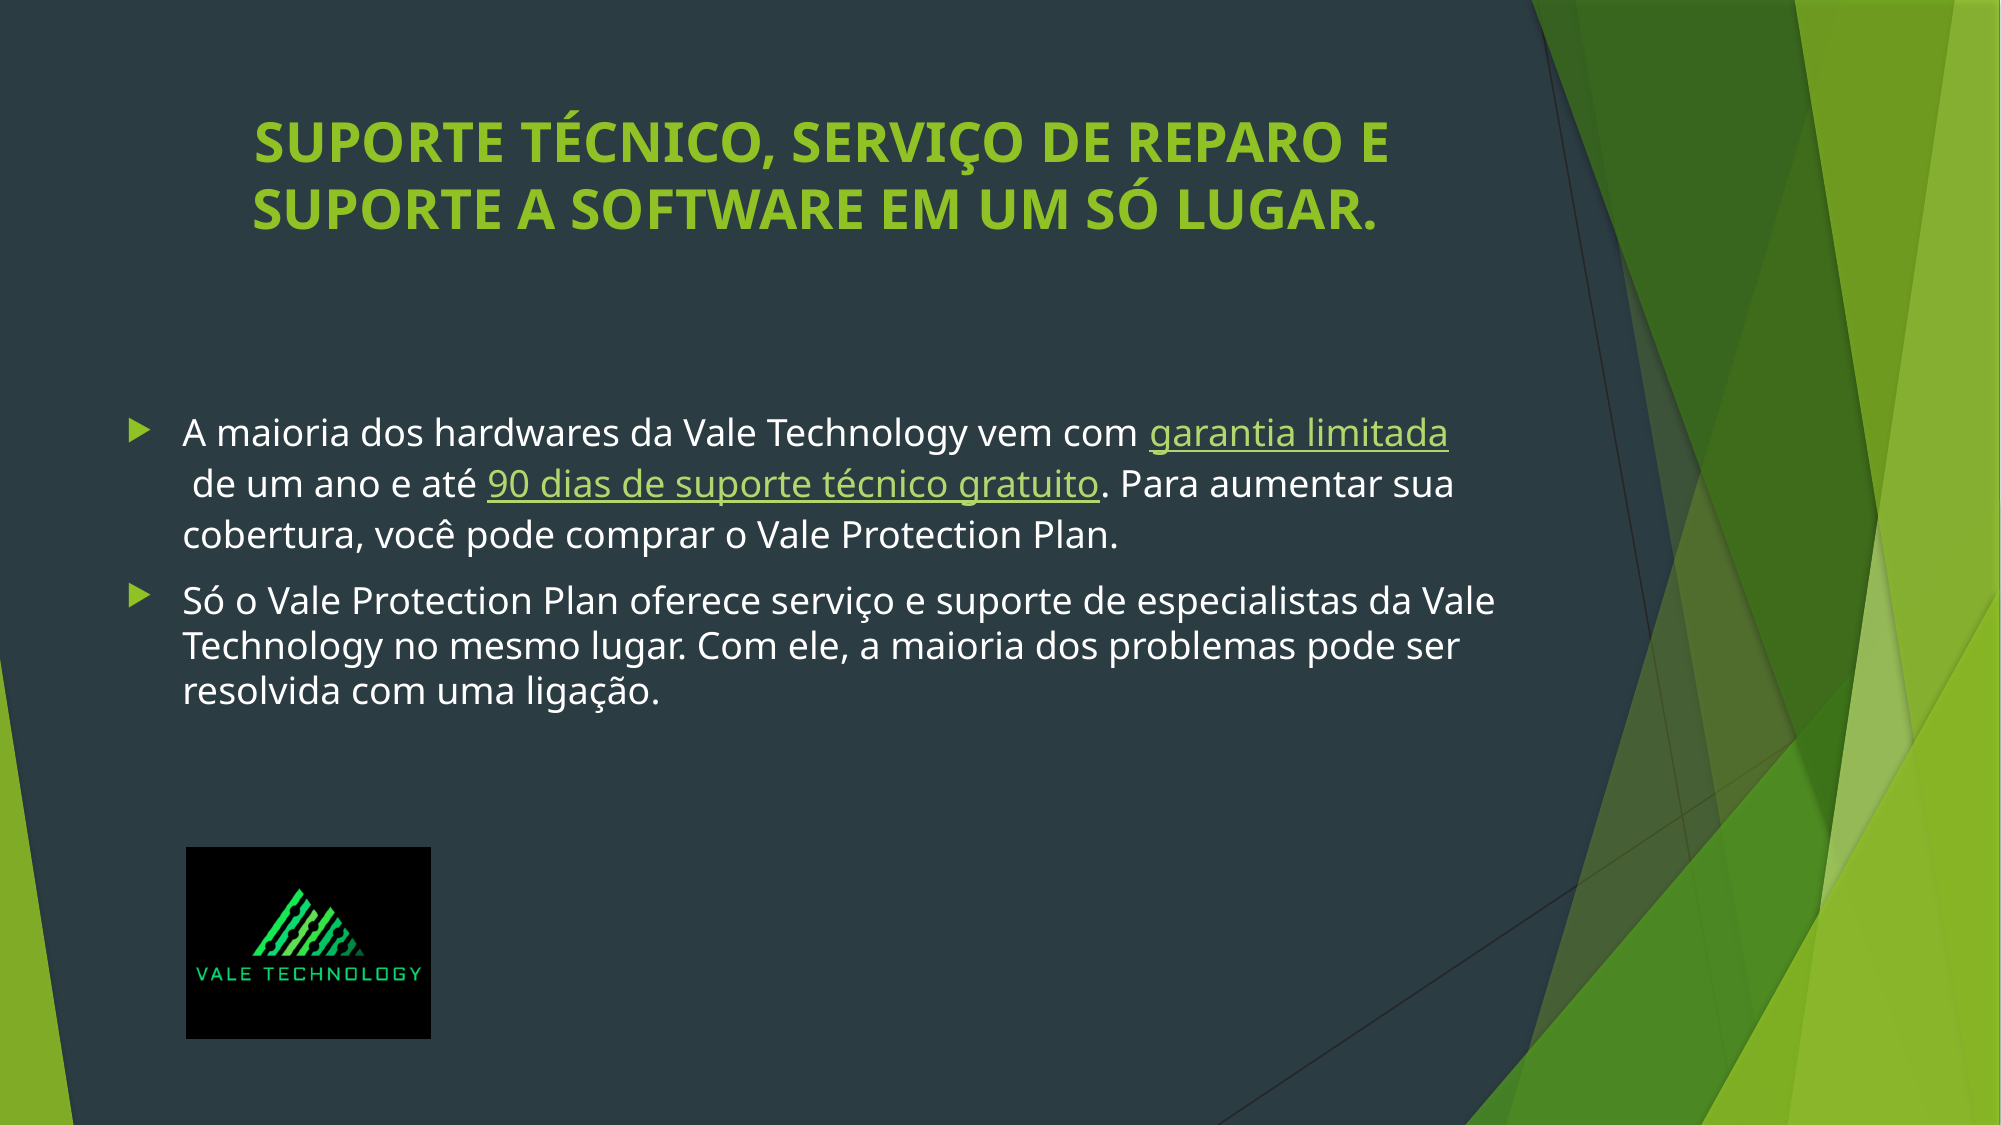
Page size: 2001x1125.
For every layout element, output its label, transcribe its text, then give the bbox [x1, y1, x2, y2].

title SUPORTE TÉCNICO, SERVIÇO DE REPARO E SUPORTE A SOFTWARE EM UM SÓ LUGAR. [111, 99, 1522, 317]
picture [186, 847, 431, 1039]
list A maioria dos hardwares da Vale Technology vem com garantia limitada de um ano e até 90 dias de suporte técnico gratuito. Para aumentar sua cobertura, você pode comprar o Vale Protection Plan. Só o Vale Protection Plan oferece serviço e suporte de especialistas da Vale Technology no mesmo lugar. Com ele, a maioria dos problemas pode ser resolvida com uma ligação. [111, 401, 1522, 1039]
